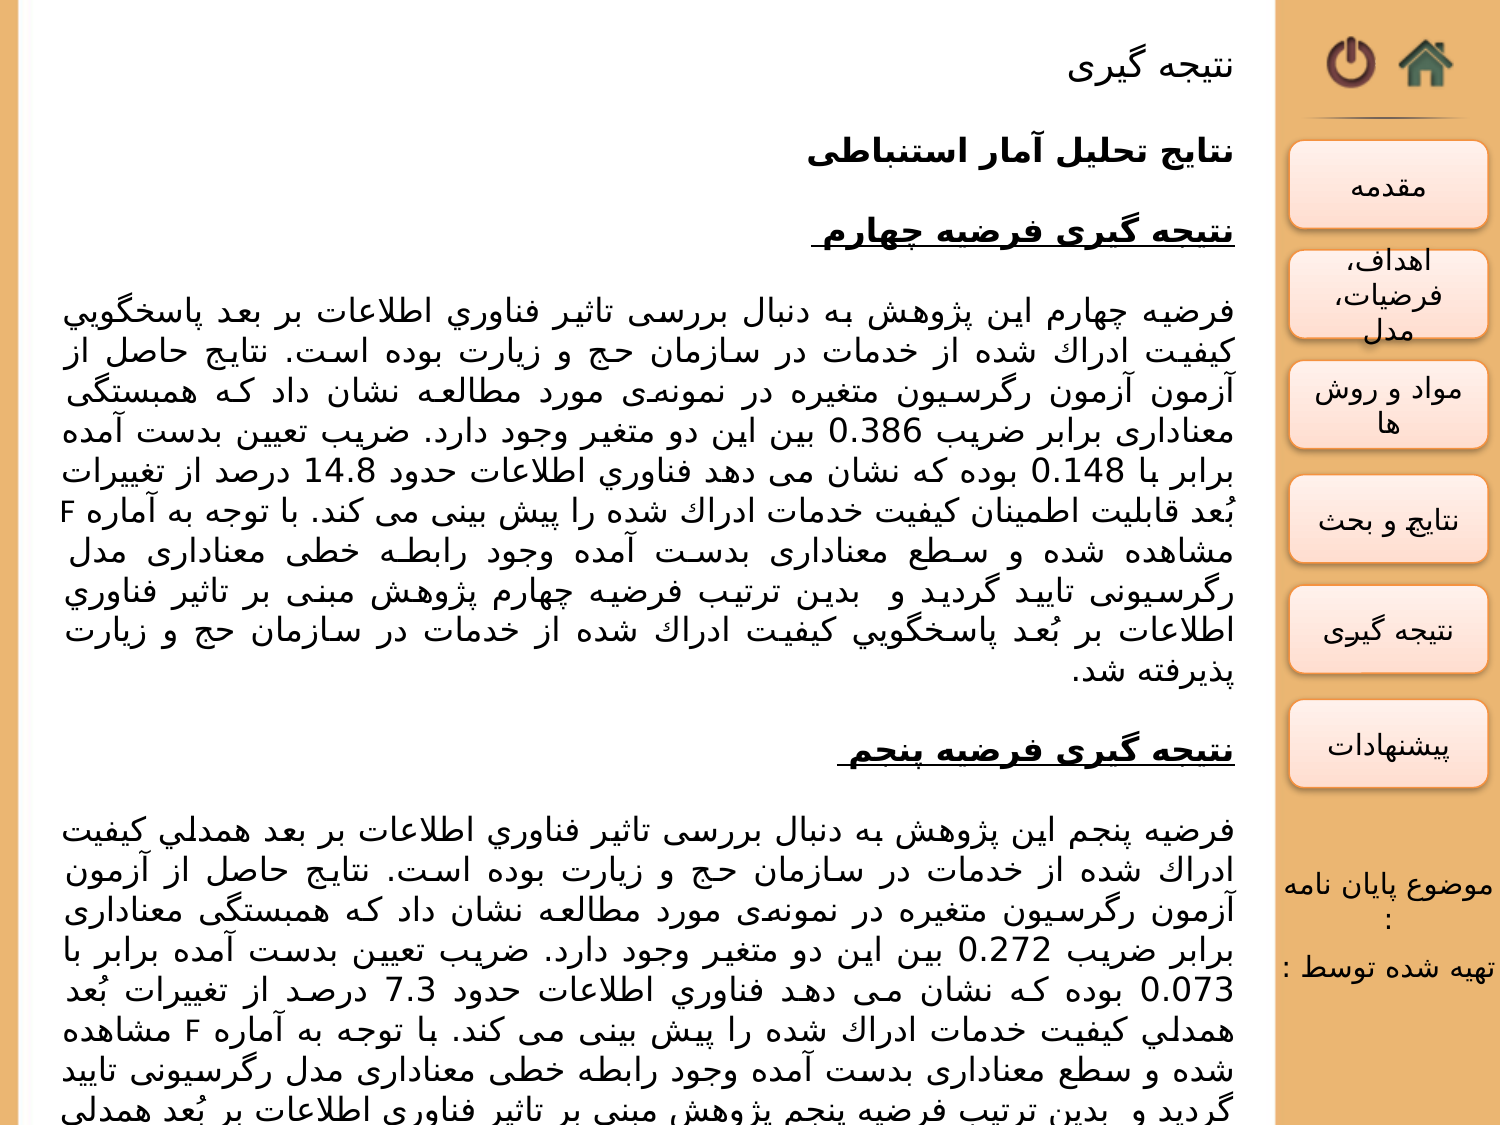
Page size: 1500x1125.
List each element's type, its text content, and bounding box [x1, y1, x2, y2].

text_box پیشنهادات [1288, 698, 1490, 789]
text_box نتایج و بحث [1288, 473, 1490, 564]
text_box موضوع پایان نامه : [1265, 857, 1500, 940]
text_box مقدمه [1288, 139, 1490, 230]
text_box مواد و روش ها [1288, 359, 1490, 450]
text_box تهیه شده توسط : [1265, 940, 1500, 991]
text_box نتیجه گیری نتایج تحلیل آمار استنباطی نتیجه گیری فرضیه چهارم فرضیه چهارم این پژوهش به دنبال بررسی تاثیر فناوري اطلاعات بر بعد پاسخگويي كيفيت ادراك شده از خدمات در سازمان حج و زيارت بوده است. نتایج حاصل از آزمون آزمون رگرسیون متغیره در نمونه‌ی مورد مطالعه نشان داد که همبستگی معنا‌داری برابر ضریب 0.386 بین این دو متغیر وجود دارد. ضریب تعیین بدست آمده برابر با 0.148 بوده که نشان می دهد فناوري اطلاعات حدود 14.8 درصد از تغییرات بُعد قابليت اطمينان كيفيت خدمات ادراك شده را پیش بینی می کند. با توجه به آماره F مشاهده شده و سطع معناداری بدست آمده وجود رابطه خطی معناداری مدل رگرسیونی تایید گردید و بدین ترتیب فرضیه چهارم پژوهش مبنی بر تاثیر فناوري اطلاعات بر بُعد پاسخگويي كيفيت ادراك شده از خدمات در سازمان حج و زيارت پذیرفته شد. نتیجه گیری فرضیه پنجم فرضیه پنجم این پژوهش به دنبال بررسی تاثیر فناوري اطلاعات بر بعد همدلي كيفيت ادراك شده از خدمات در سازمان حج و زيارت بوده است. نتایج حاصل از آزمون آزمون رگرسیون متغیره در نمونه‌ی مورد مطالعه نشان داد که همبستگی معنا‌داری برابر ضریب 0.272 بین این دو متغیر وجود دارد. ضریب تعیین بدست آمده برابر با 0.073 بوده که نشان می دهد فناوري اطلاعات حدود 7.3 درصد از تغییرات بُعد همدلي كيفيت خدمات ادراك شده را پیش بینی می کند. با توجه به آماره F مشاهده شده و سطع معناداری بدست آمده وجود رابطه خطی معناداری مدل رگرسیونی تایید گردید و بدین ترتیب فرضیه پنجم پژوهش مبنی بر تاثیر فناوري اطلاعات بر بُعد همدلي كيفيت ادراك شده از خدمات در سازمان حج و زيارت پذیرفته شد. [45, 32, 1250, 1125]
picture [0, 0, 1500, 1125]
text_box نتیجه گیری [1288, 584, 1490, 675]
text_box اهداف، فرضیات، مدل [1288, 249, 1490, 340]
